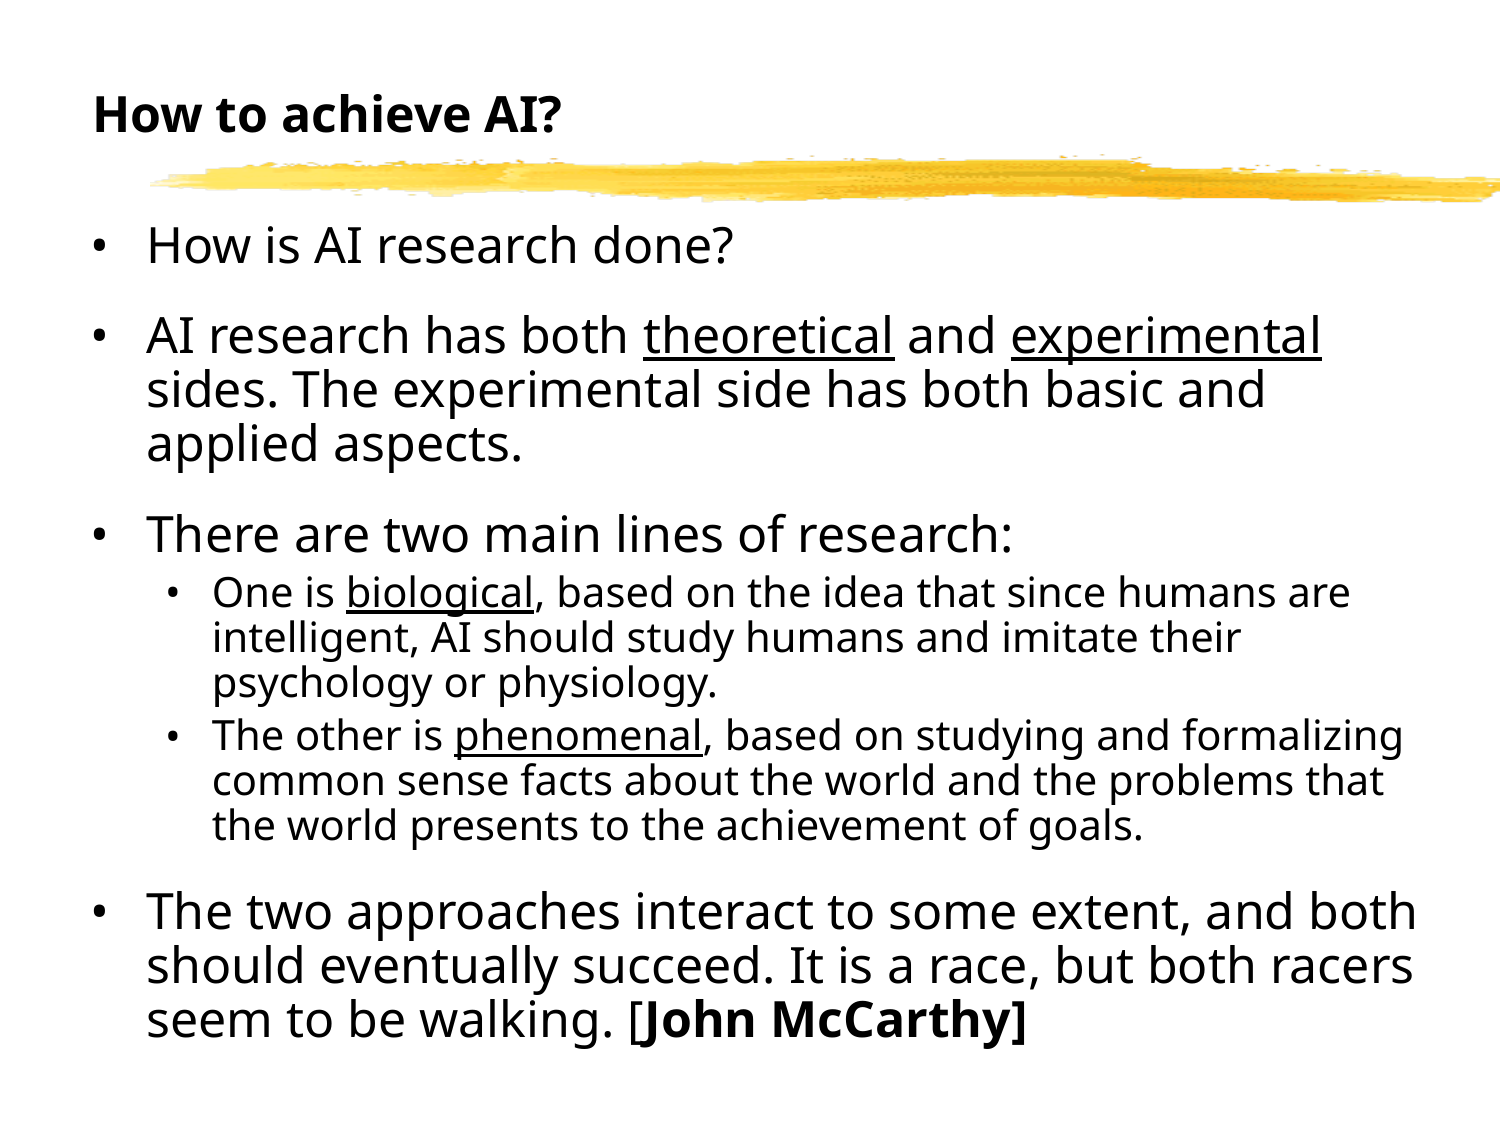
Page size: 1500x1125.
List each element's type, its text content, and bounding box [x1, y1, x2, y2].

picture [150, 149, 1500, 213]
list How is AI research done? AI research has both theoretical and experimental sides. The experimental side has both basic and applied aspects. There are two main lines of research: One is biological, based on the idea that since humans are intelligent, AI should study humans and imitate their psychology or physiology. The other is phenomenal, based on studying and formalizing common sense facts about the world and the problems that the world presents to the achievement of goals. The two approaches interact to some extent, and both should eventually succeed. It is a race, but both racers seem to be walking. [John McCarthy] [75, 212, 1463, 994]
title How to achieve AI? [77, 37, 1415, 150]
